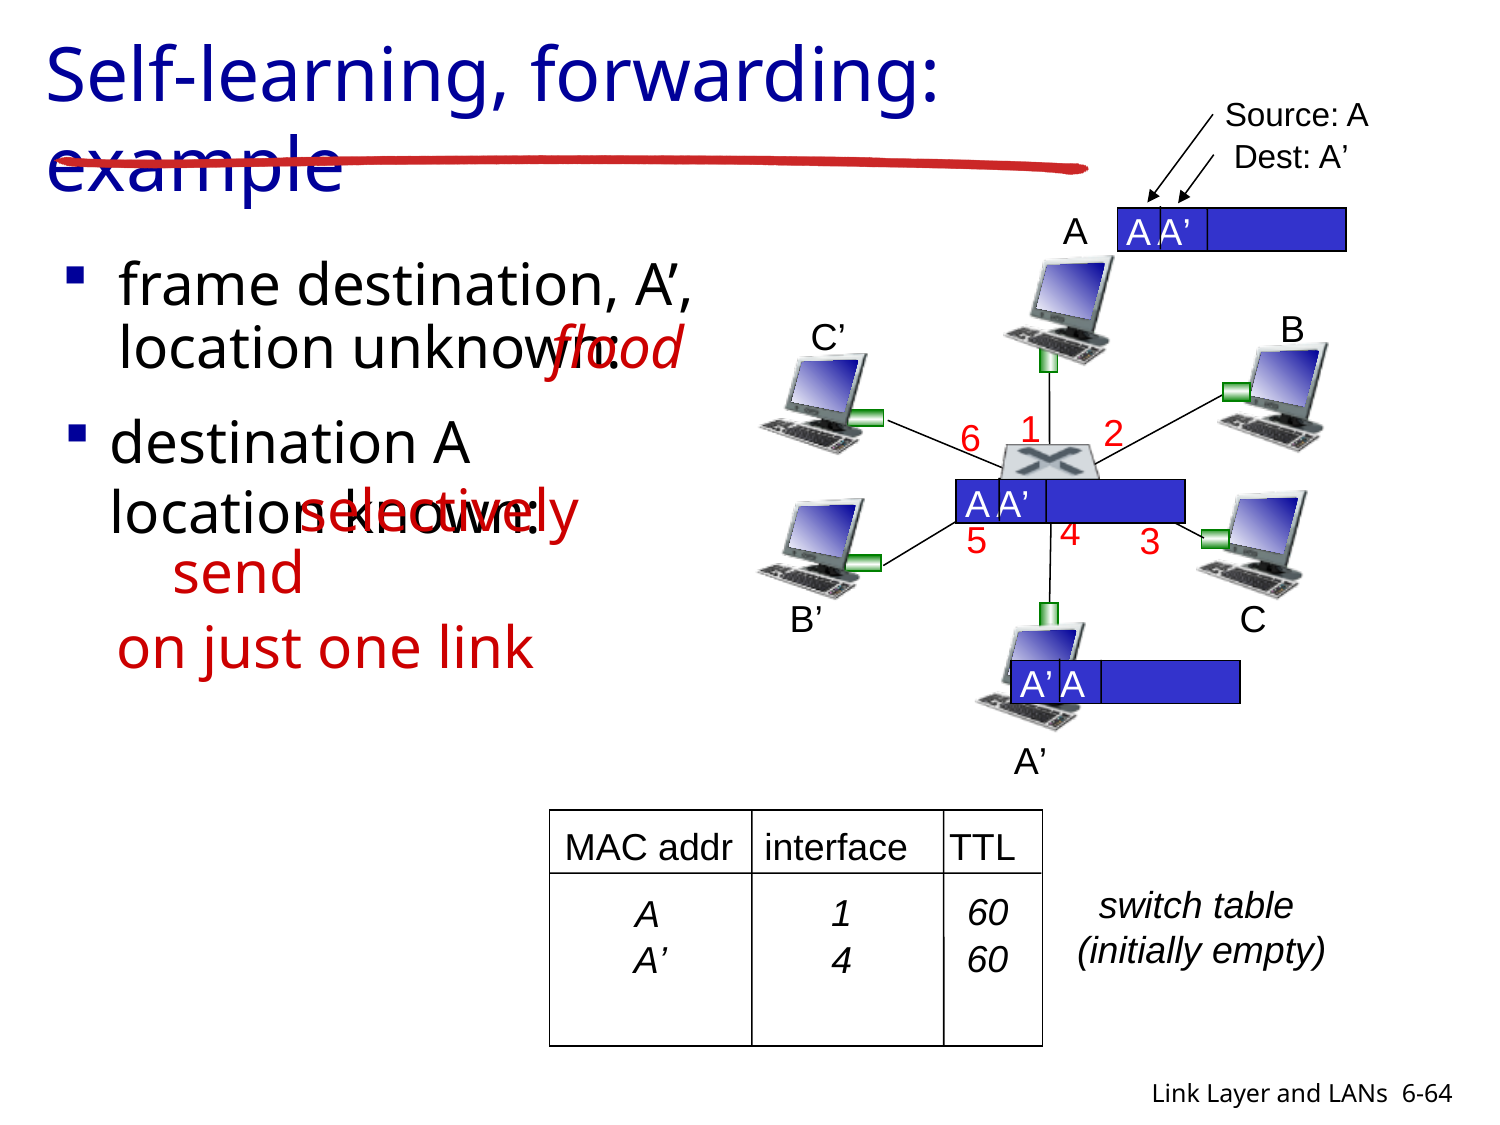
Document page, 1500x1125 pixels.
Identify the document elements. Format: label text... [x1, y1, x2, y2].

slide_number 6-64 [1387, 1069, 1478, 1115]
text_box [730, 199, 1332, 791]
text_box selectively send on just one link [101, 473, 714, 561]
text_box switch table (initially empty) [1062, 873, 1342, 979]
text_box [547, 809, 1043, 1048]
text_box destination A location known: [49, 397, 713, 553]
footer Link Layer and LANs [1045, 1069, 1404, 1110]
picture [50, 150, 1101, 180]
list frame destination, A’, location unknown: [46, 247, 711, 403]
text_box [950, 472, 1186, 534]
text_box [618, 880, 1025, 928]
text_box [1111, 200, 1347, 262]
title Self-learning, forwarding: example [30, 23, 1263, 211]
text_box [617, 927, 1024, 990]
text_box flood [537, 303, 700, 388]
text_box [1147, 85, 1386, 204]
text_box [1005, 652, 1241, 715]
